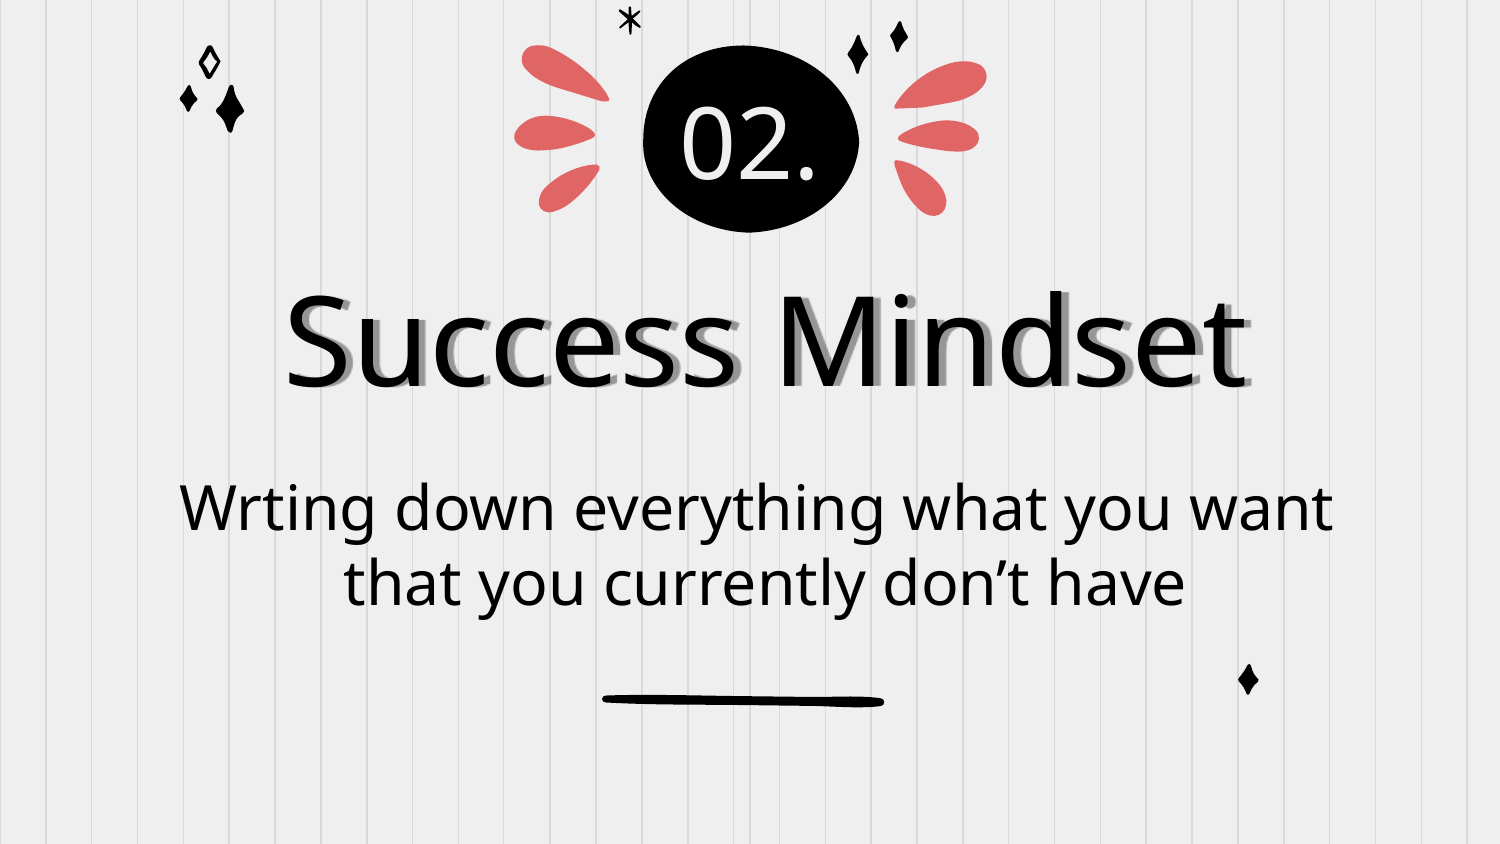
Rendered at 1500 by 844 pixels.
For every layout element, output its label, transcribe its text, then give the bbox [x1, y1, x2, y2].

text_box [618, 6, 641, 35]
text_box [894, 160, 947, 216]
text_box [215, 84, 245, 133]
text_box [894, 61, 987, 109]
text_box Wrting down everything what you want that you currently don’t have [164, 460, 1368, 625]
text_box [521, 45, 610, 102]
text_box [687, 215, 812, 233]
text_box [890, 21, 908, 53]
text_box [514, 115, 595, 151]
title Success Mindset [151, 267, 1381, 406]
text_box [1238, 663, 1259, 695]
text_box [602, 694, 885, 708]
text_box [198, 45, 221, 80]
text_box [179, 84, 198, 112]
text_box [847, 34, 869, 74]
text_box [538, 164, 600, 213]
title 02. [640, 20, 860, 215]
text_box [898, 120, 980, 152]
